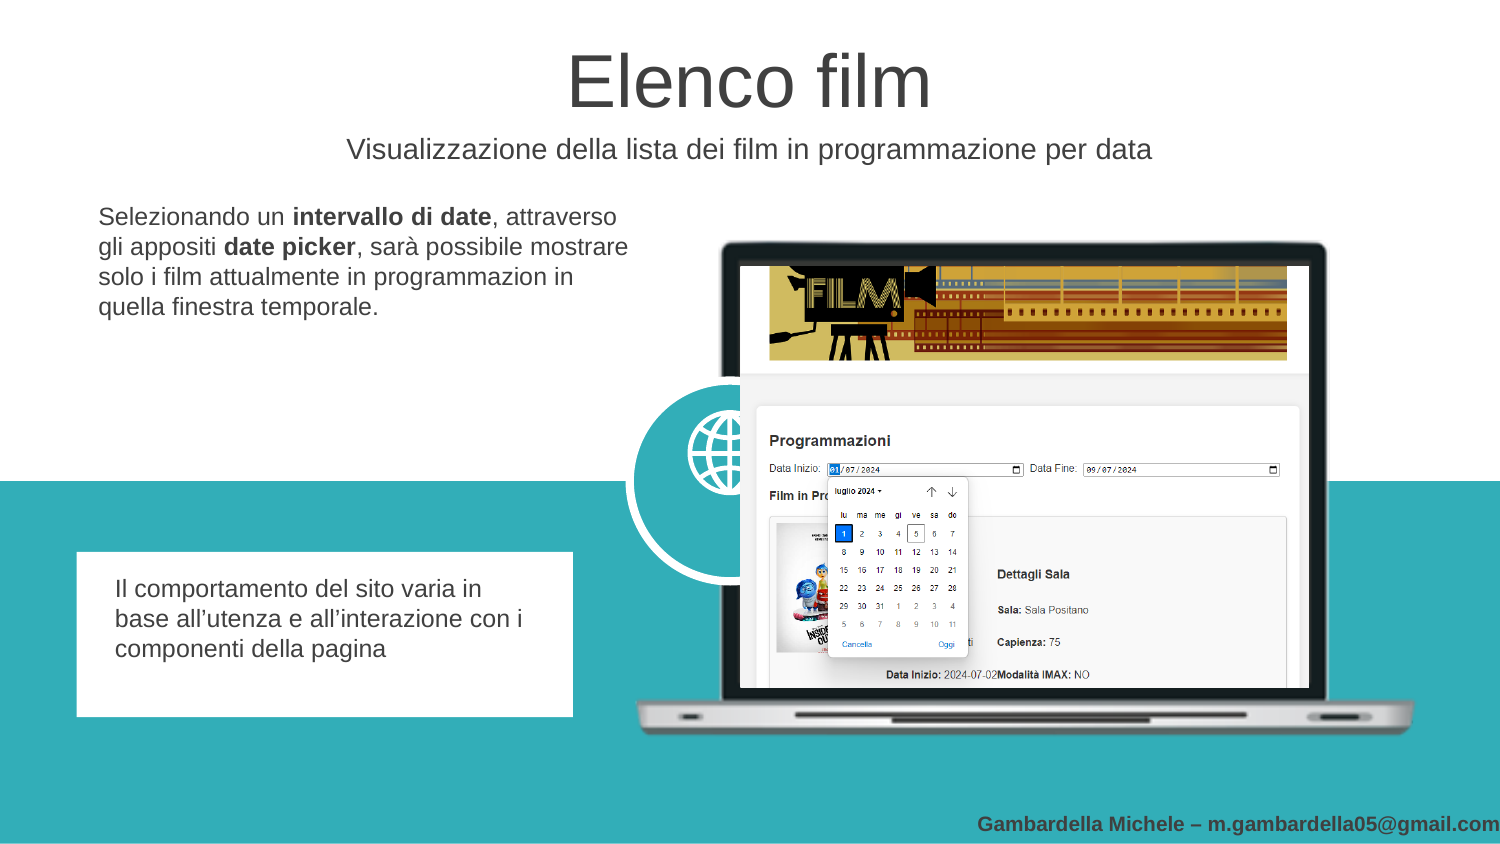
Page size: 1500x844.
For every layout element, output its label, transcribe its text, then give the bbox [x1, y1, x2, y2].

text_box Il comportamento del sito varia in base all’utenza e all’interazione con i componenti della pagina [100, 565, 550, 670]
text_box [685, 407, 734, 498]
list Elenco film [0, 29, 1500, 124]
picture [419, 185, 1500, 789]
text_box Gambardella Michele – m.gambardella05@gmail.com [962, 803, 1500, 844]
text_box [627, 378, 734, 584]
text_box Selezionando un intervallo di date, attraverso gli appositi date picker, sarà possibile mostrare solo i film attualmente in programmazion in quella finestra temporale. [83, 193, 659, 358]
list Visualizzazione della lista dei film in programmazione per data [0, 124, 1500, 172]
